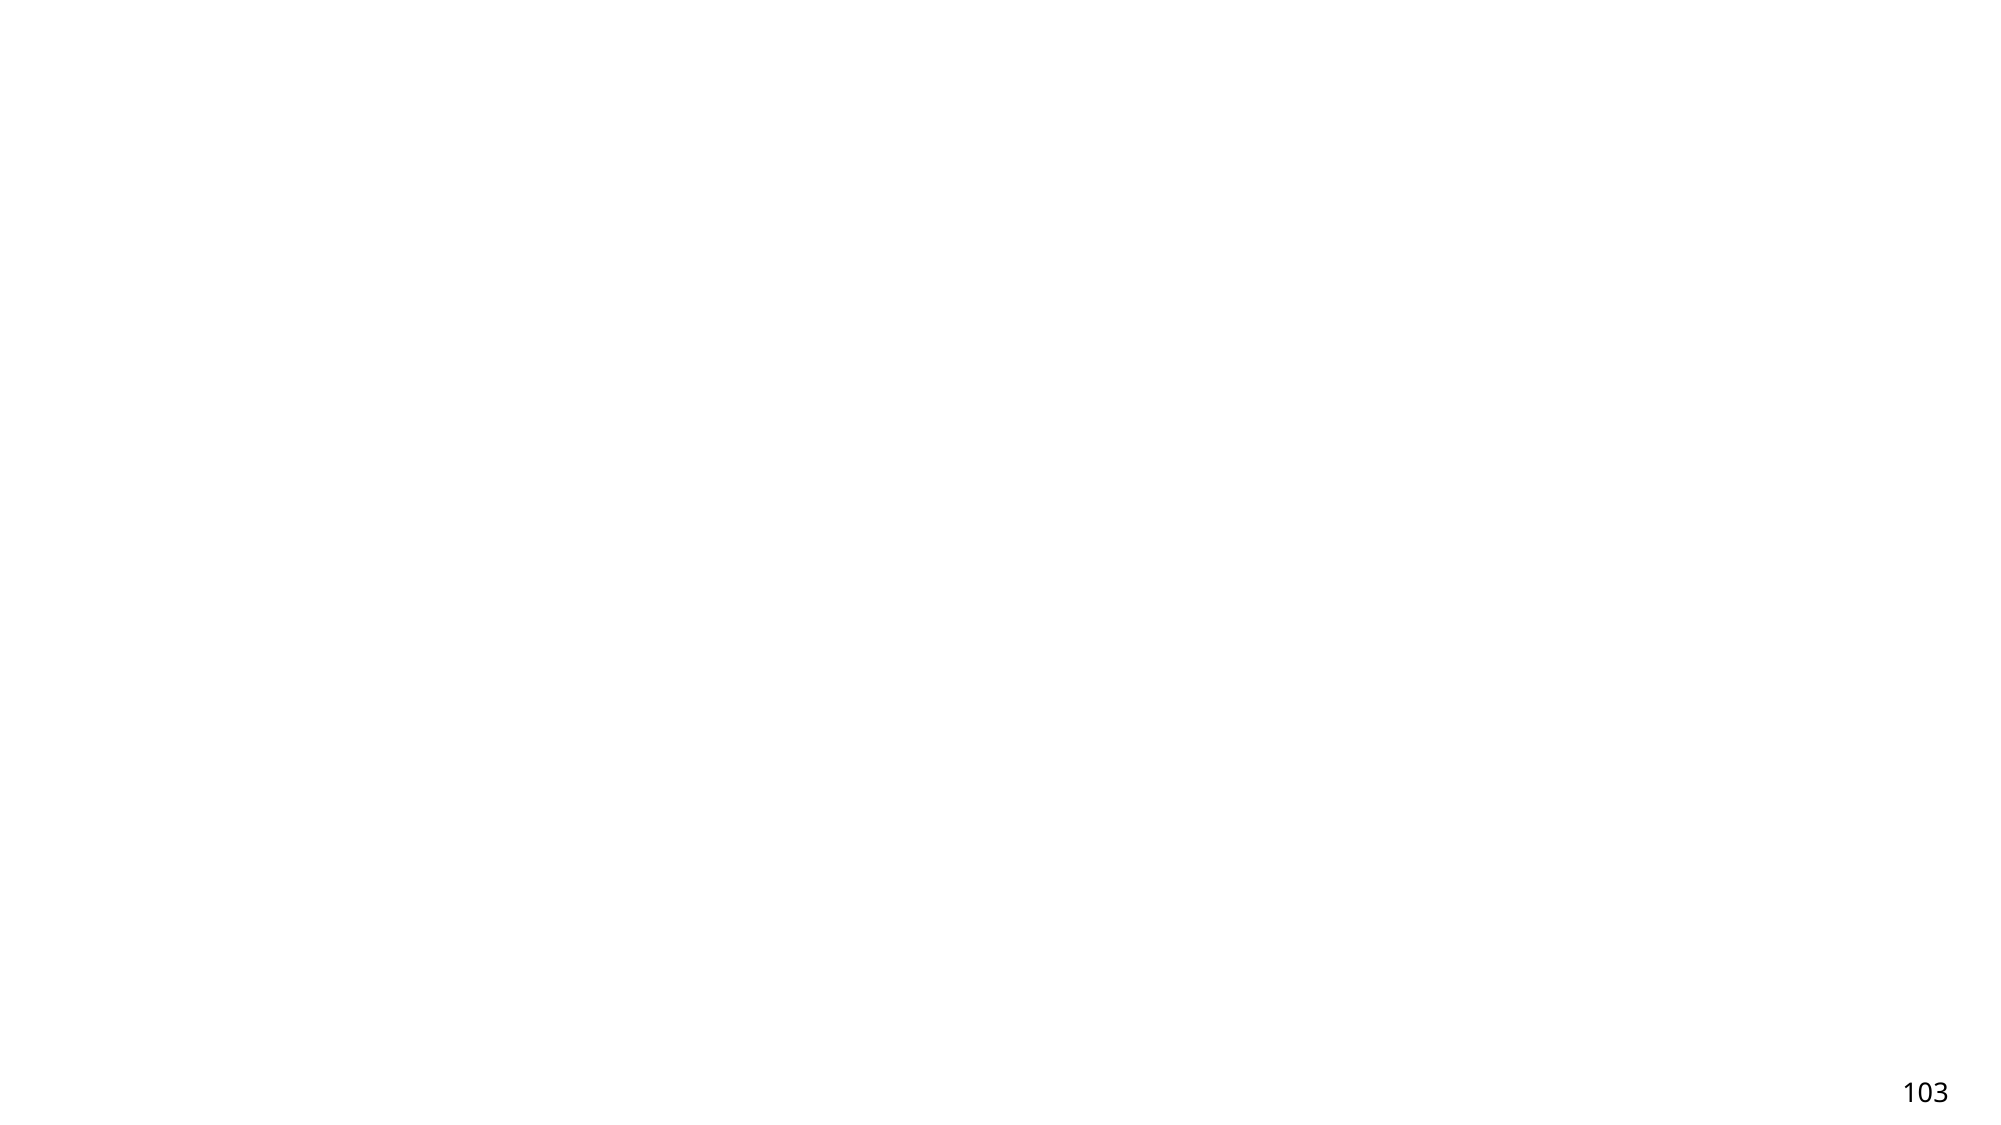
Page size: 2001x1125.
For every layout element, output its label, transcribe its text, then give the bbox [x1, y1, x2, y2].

text_box 103 [1887, 1068, 2000, 1125]
